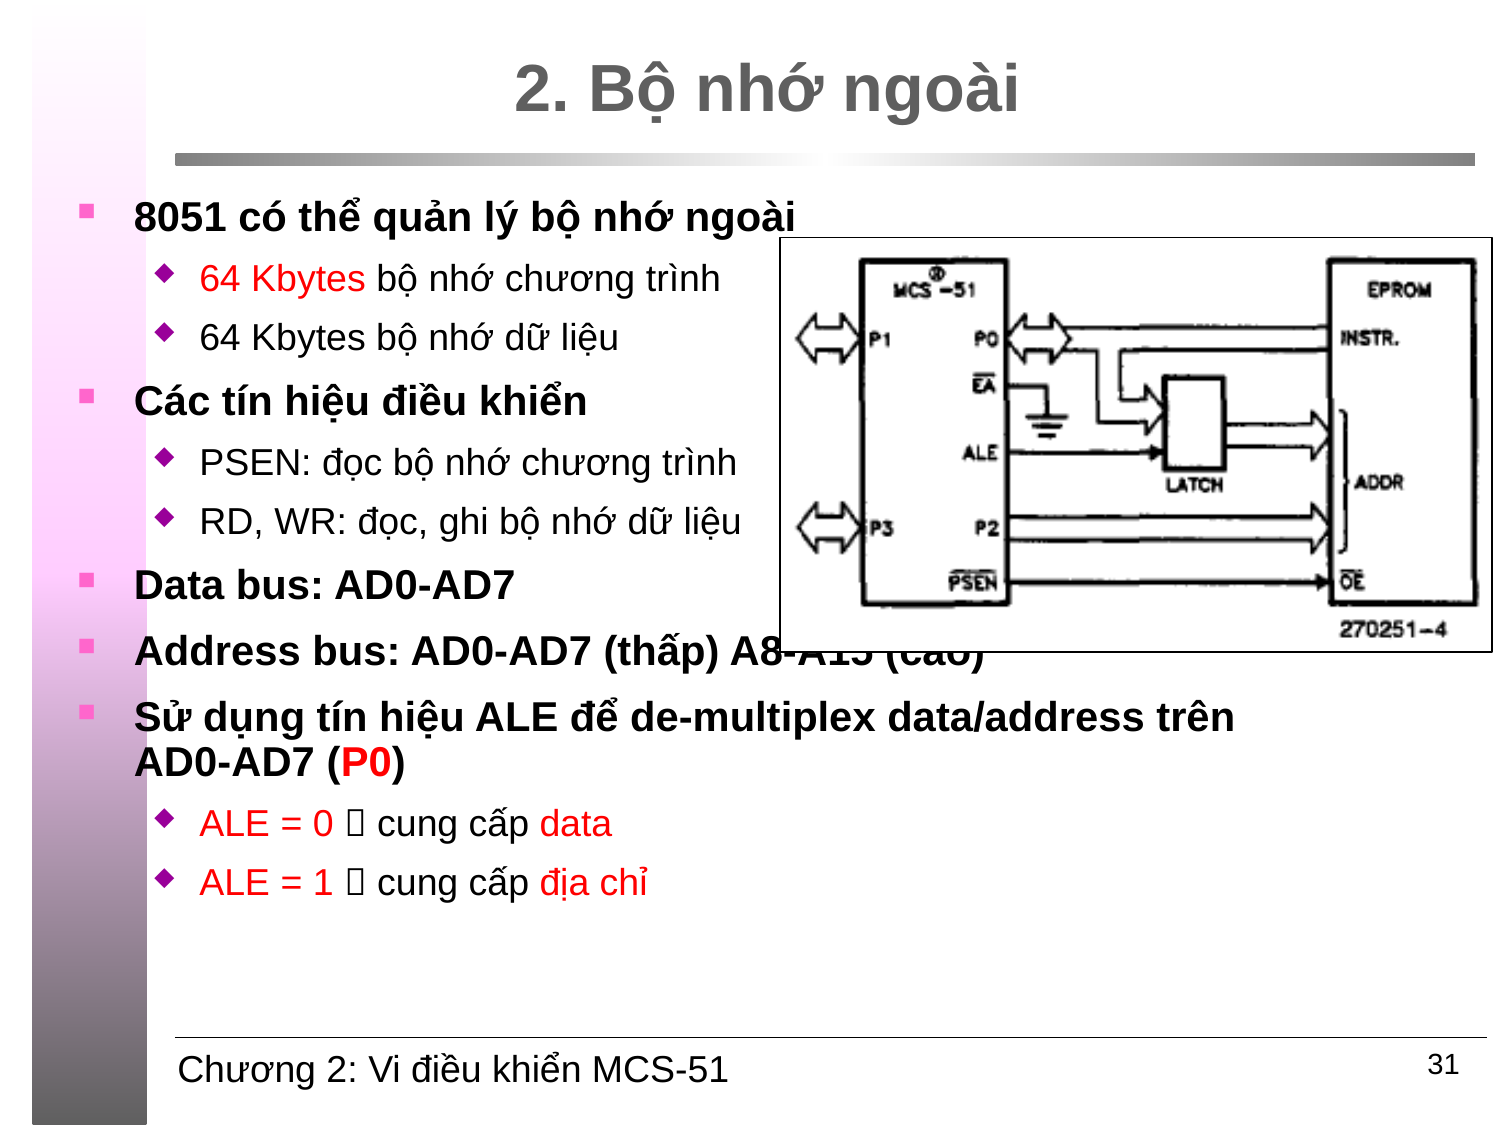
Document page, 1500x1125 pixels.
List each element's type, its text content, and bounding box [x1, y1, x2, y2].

slide_number 31 [1124, 1037, 1476, 1116]
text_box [779, 237, 1493, 653]
title 2. Bộ nhớ ngoài [149, 43, 1386, 147]
list 8051 có thể quản lý bộ nhớ ngoài 64 Kbytes bộ nhớ chương trình 64 Kbytes bộ nhớ dữ liệu Các tín hiệu điều khiển PSEN: đọc bộ nhớ chương trình RD, WR: đọc, ghi bộ nhớ dữ liệu Data bus: AD0-AD7 Address bus: AD0-AD7 (thấp) A8-A15 (cao) Sử dụng tín hiệu ALE để de-multiplex data/address trên AD0-AD7 (P0) ALE = 0  cung cấp data ALE = 1  cung cấp địa chỉ [62, 187, 1288, 1038]
